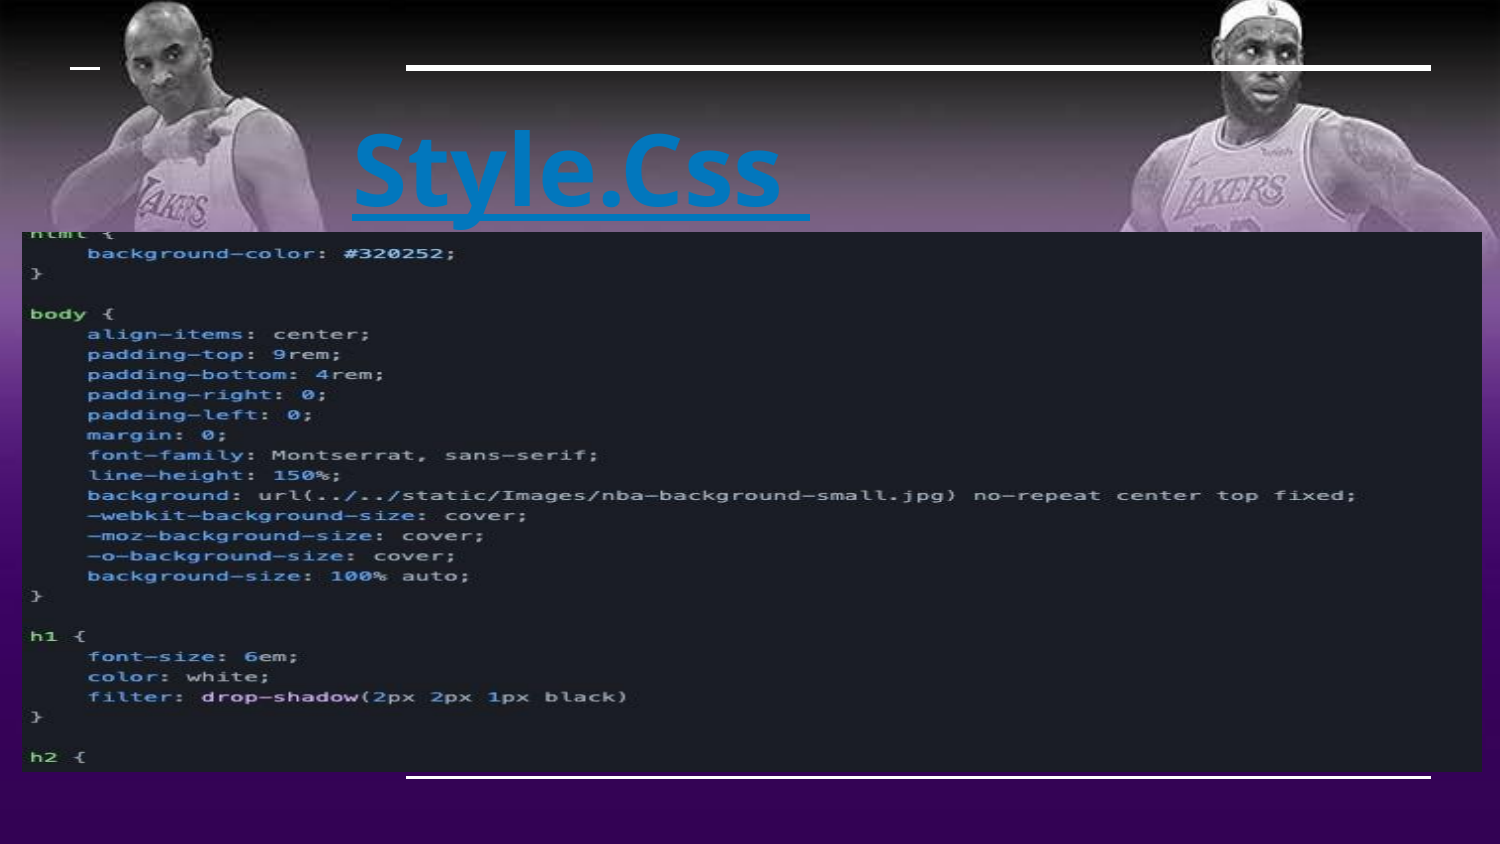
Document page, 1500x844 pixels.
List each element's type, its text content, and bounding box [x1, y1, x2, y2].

picture [0, 0, 1500, 844]
title Style.Css [337, 91, 1376, 231]
